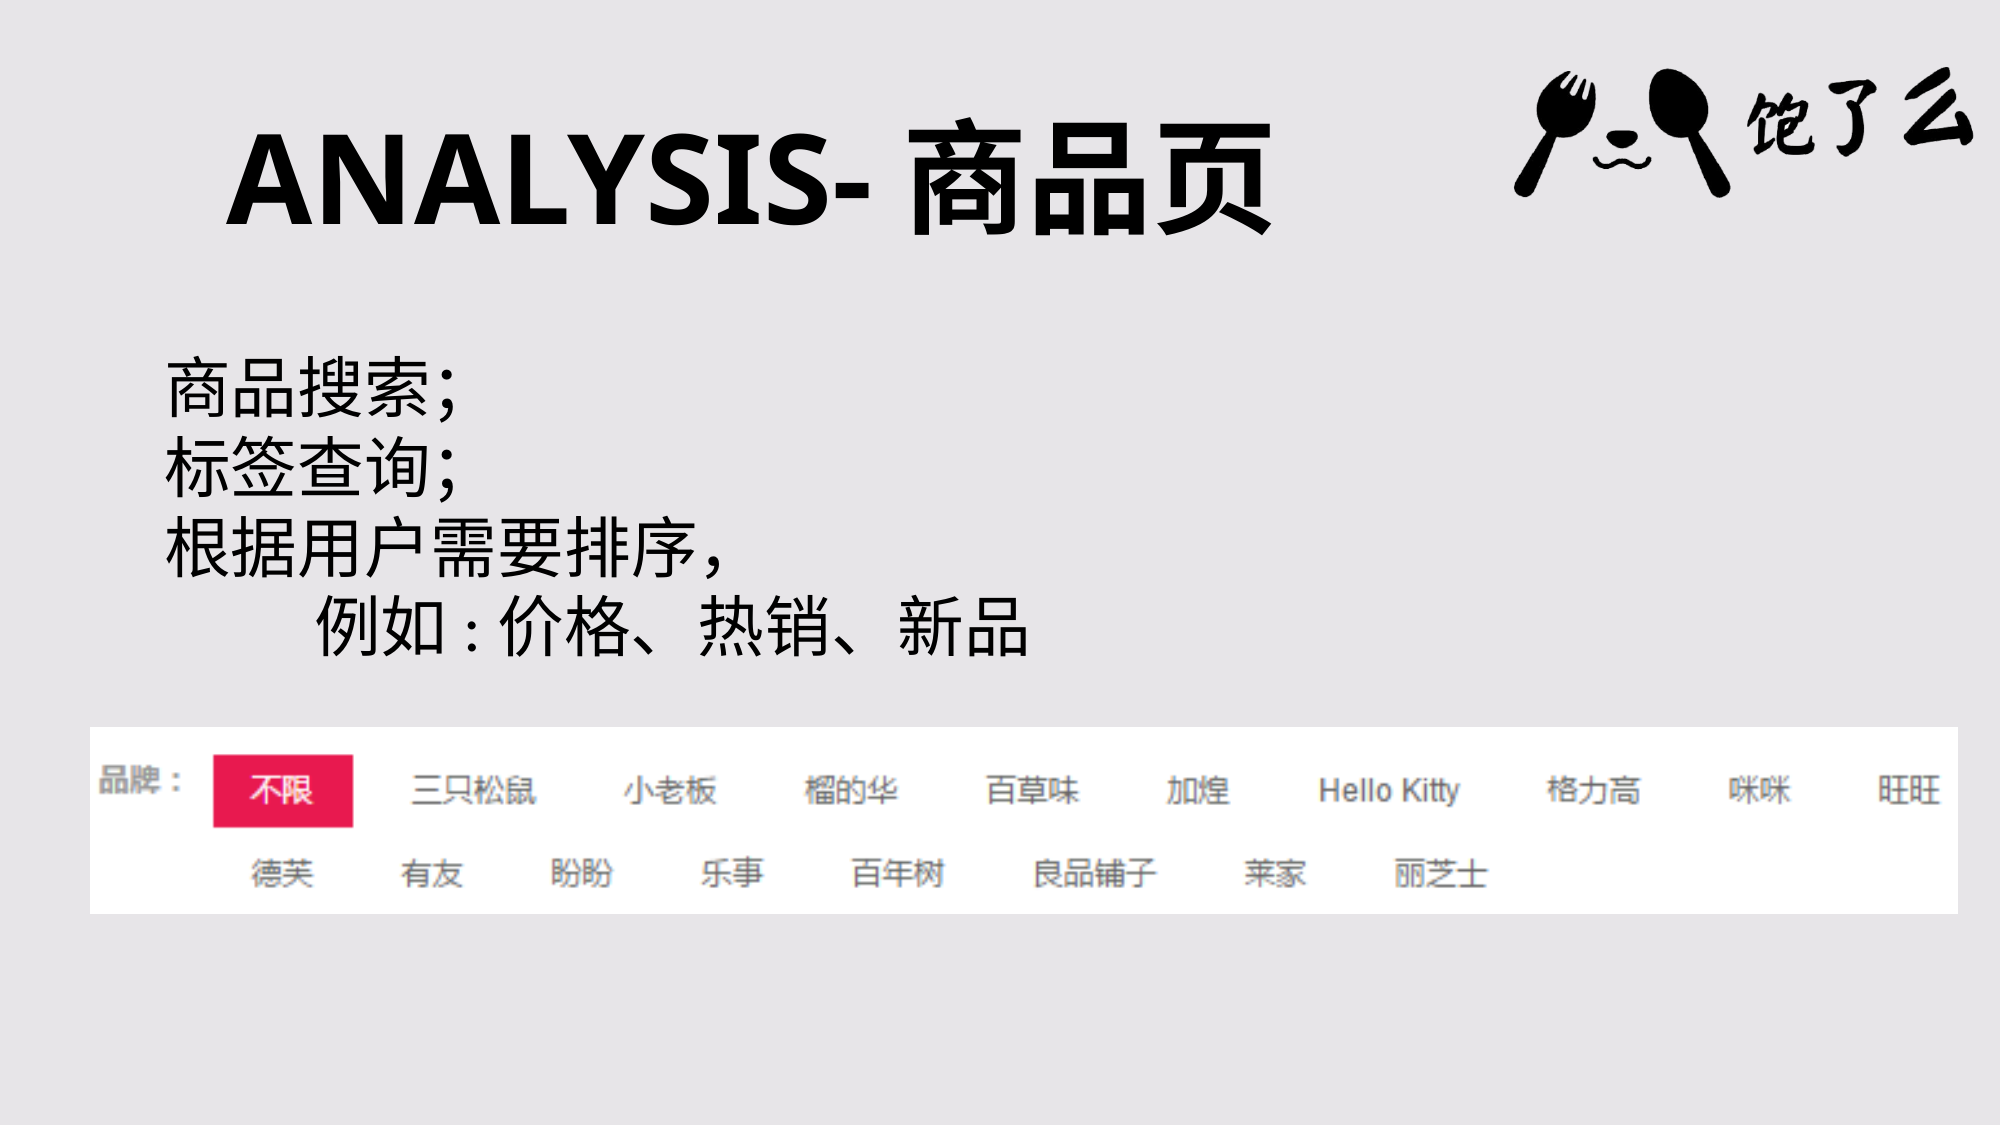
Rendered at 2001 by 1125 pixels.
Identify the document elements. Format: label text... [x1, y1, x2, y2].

picture [1495, 0, 1991, 247]
text_box ANALYSIS-商品页 [43, 92, 1461, 258]
text_box 商品搜索； 标签查询； 根据用户需要排序， 例如:价格、热销、新品 [149, 338, 1189, 673]
picture [90, 727, 1958, 915]
